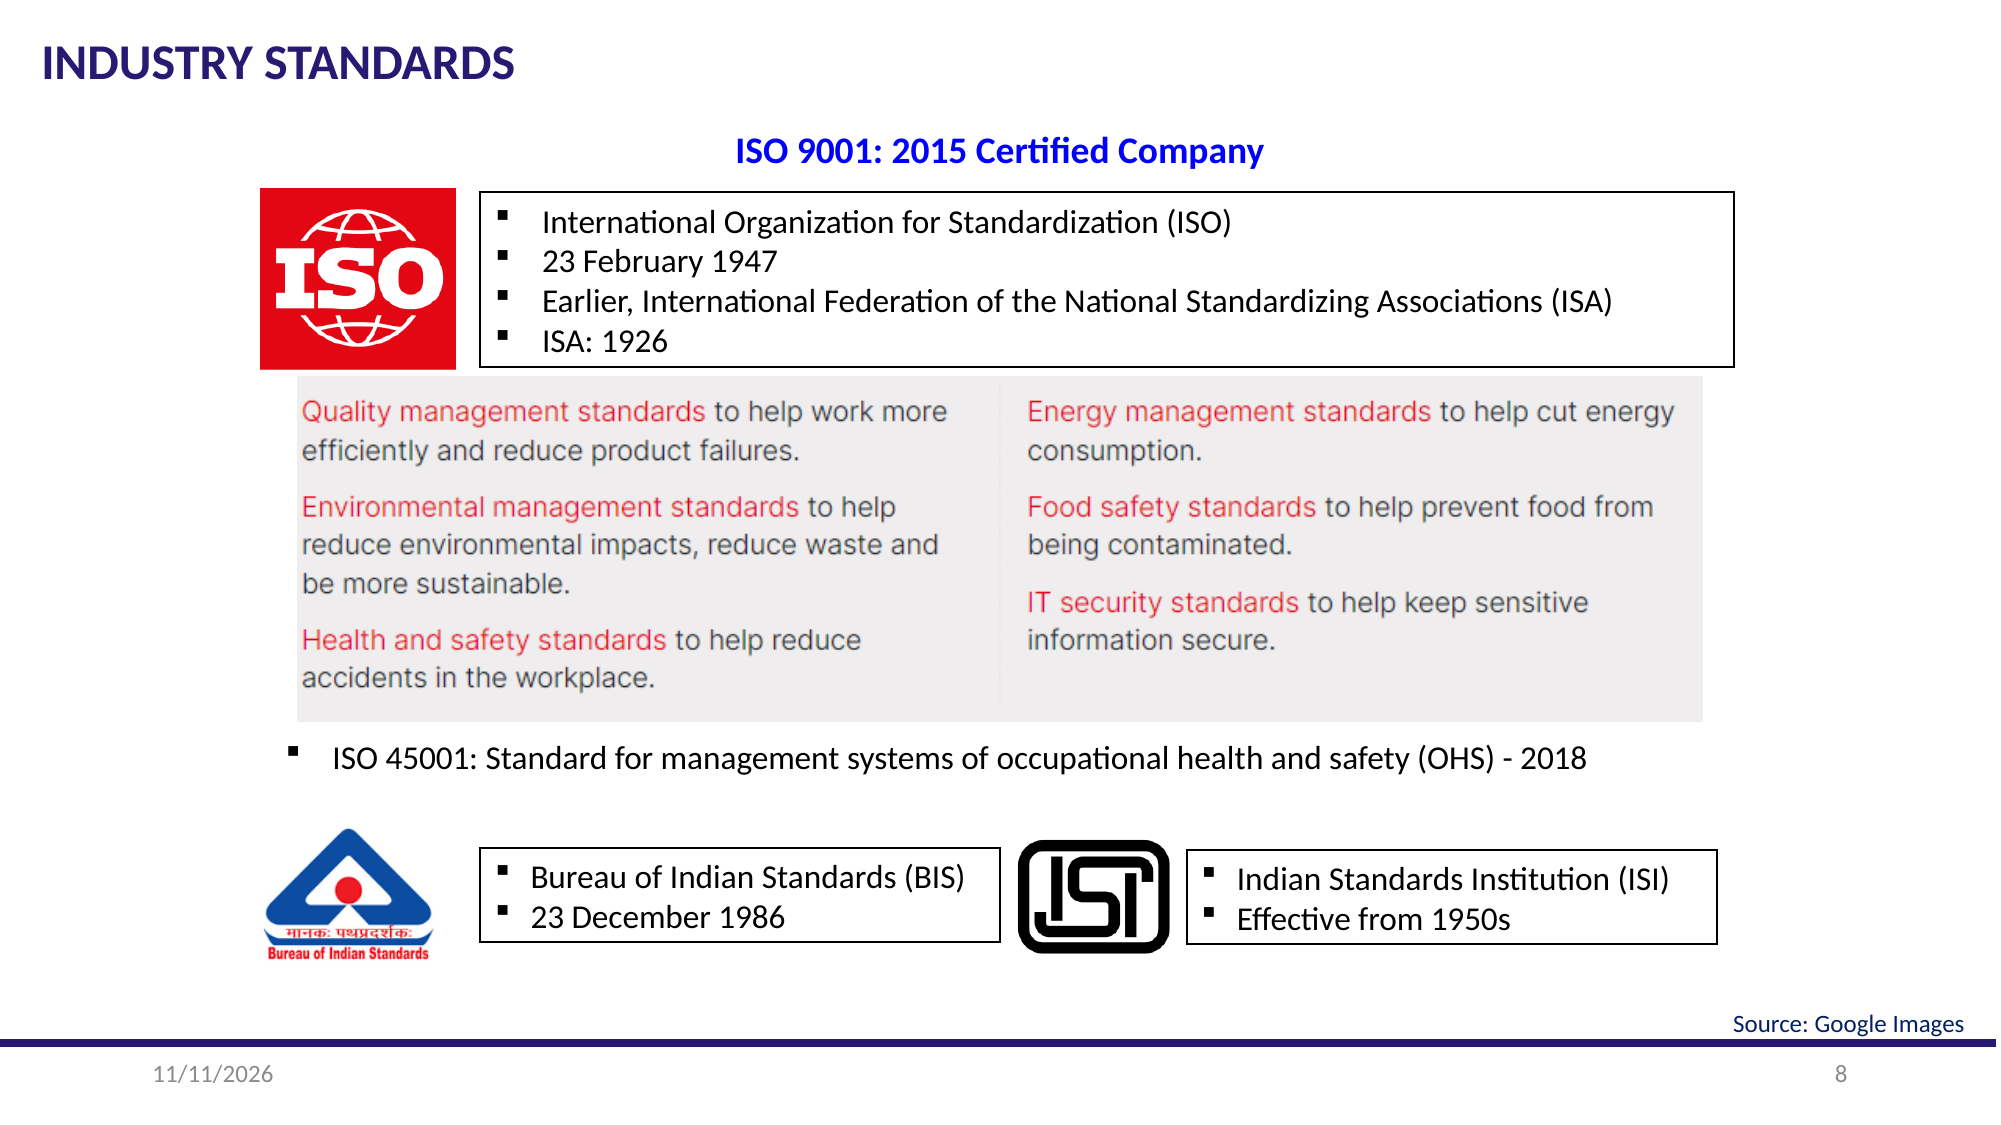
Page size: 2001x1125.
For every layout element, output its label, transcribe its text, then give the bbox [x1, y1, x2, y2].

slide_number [137, 1047, 588, 1103]
picture [255, 818, 456, 973]
text_box Indian Standards Institution (ISI) Effective from 1950s [1186, 849, 1718, 945]
slide_number 8 [1412, 1047, 1863, 1103]
text_box ISO 9001: 2015 Certified Company [696, 119, 1304, 179]
picture [1013, 835, 1174, 958]
text_box Bureau of Indian Standards (BIS) 23 December 1986 [479, 847, 1001, 943]
text_box ISO 45001: Standard for management systems of occupational health and safety (OHS) - 2018 [270, 728, 1730, 784]
text_box Source: Google Images [1718, 999, 1980, 1042]
text_box International Organization for Standardization (ISO) 23 February 1947 Earlier, International Federation of the National Standardizing Associations (ISA) ISA: 1926 [479, 191, 1735, 368]
picture [260, 188, 456, 370]
picture [297, 376, 1703, 722]
text_box INDUSTRY STANDARDS [26, 22, 1223, 98]
